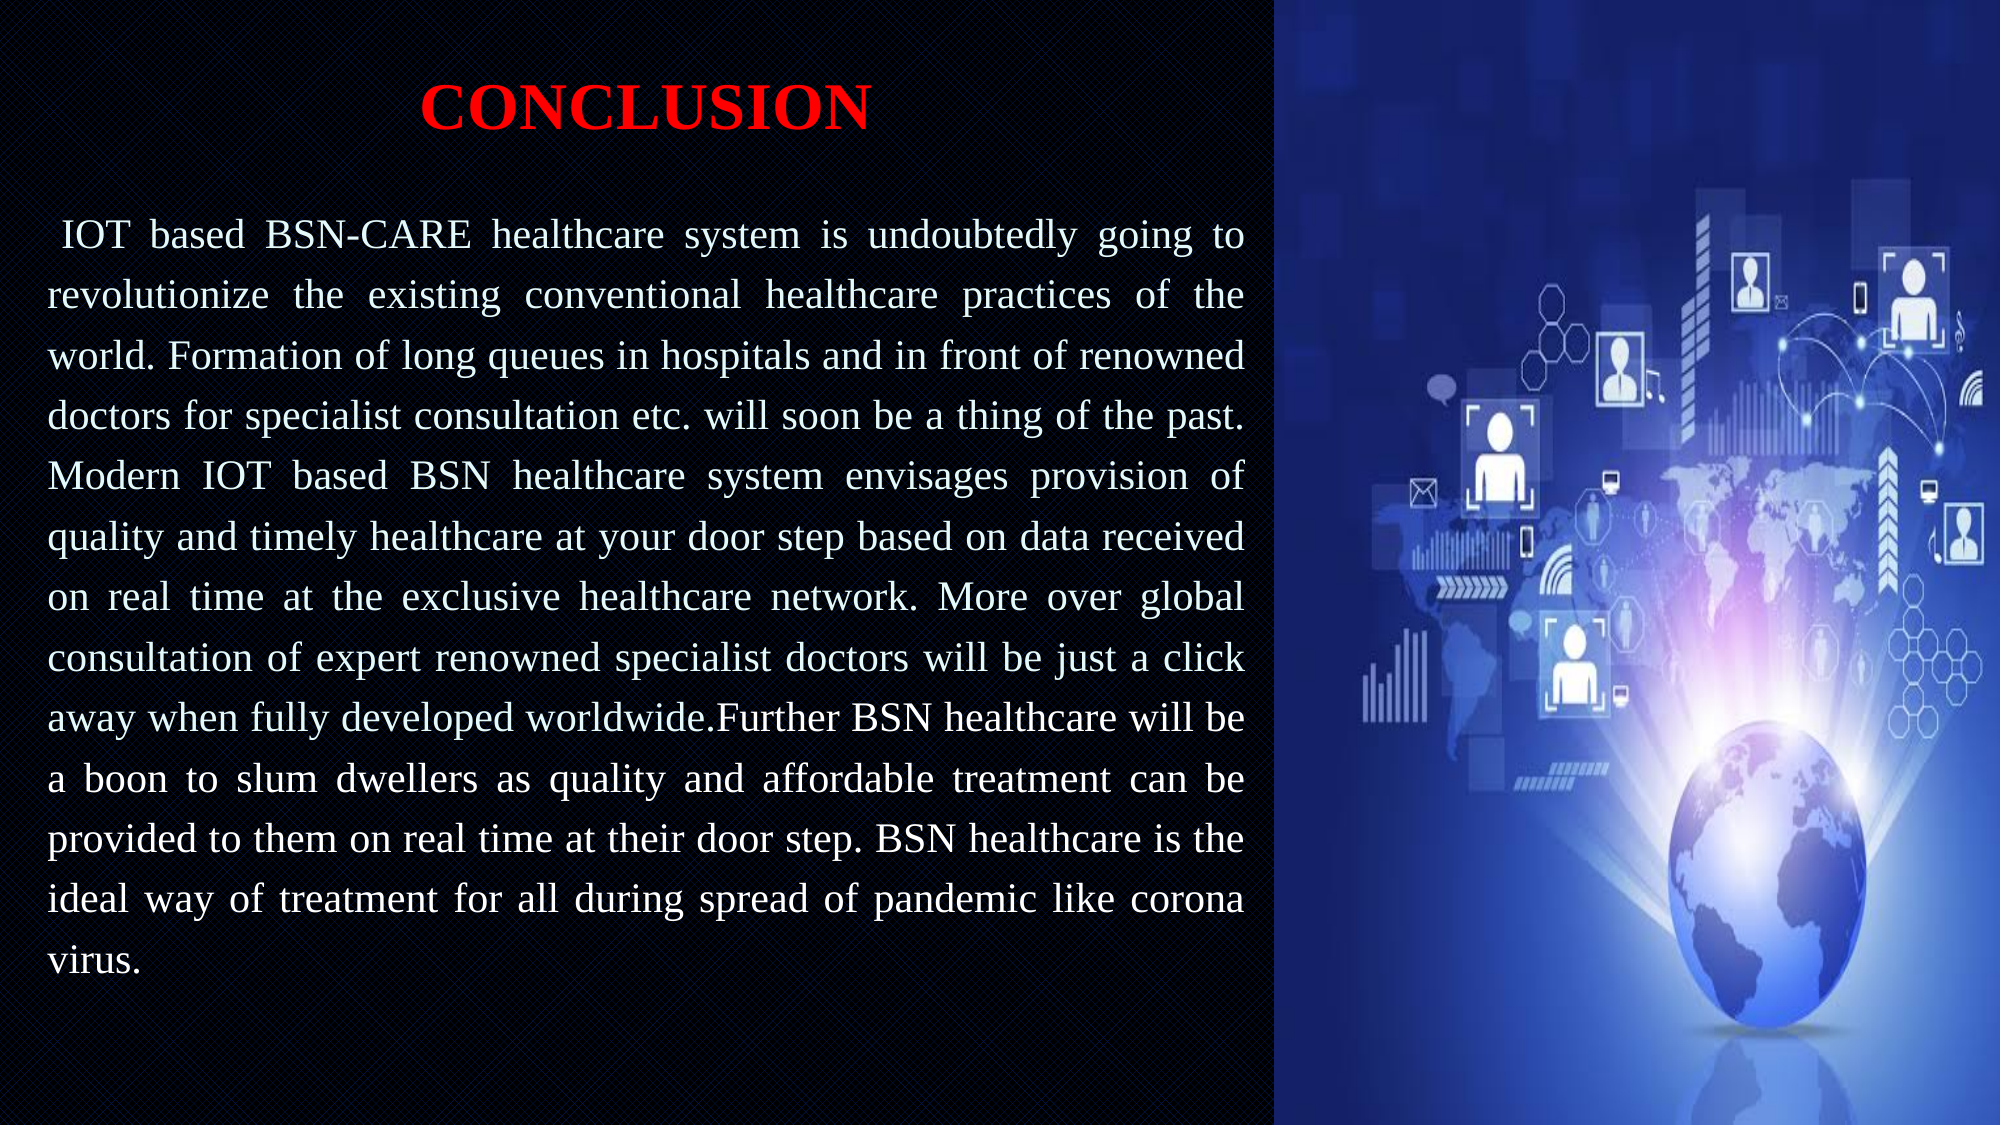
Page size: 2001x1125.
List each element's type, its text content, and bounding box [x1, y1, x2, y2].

title CONCLUSION [404, 67, 889, 150]
subtitle IOT based BSN-CARE healthcare system is undoubtedly going to revolutionize the existing conventional healthcare practices of the world. Formation of long queues in hospitals and in front of renowned doctors for specialist consultation etc. will soon be a thing of the past. Modern IOT based BSN healthcare system envisages provision of quality and timely healthcare at your door step based on data received on real time at the exclusive healthcare network. More over global consultation of expert renowned specialist doctors will be just a click away when fully developed worldwide.Further BSN healthcare will be a boon to slum dwellers as quality and affordable treatment can be provided to them on real time at their door step. BSN healthcare is the ideal way of treatment for all during spread of pandemic like corona virus. [32, 188, 1261, 1101]
picture [1274, 0, 2000, 1125]
